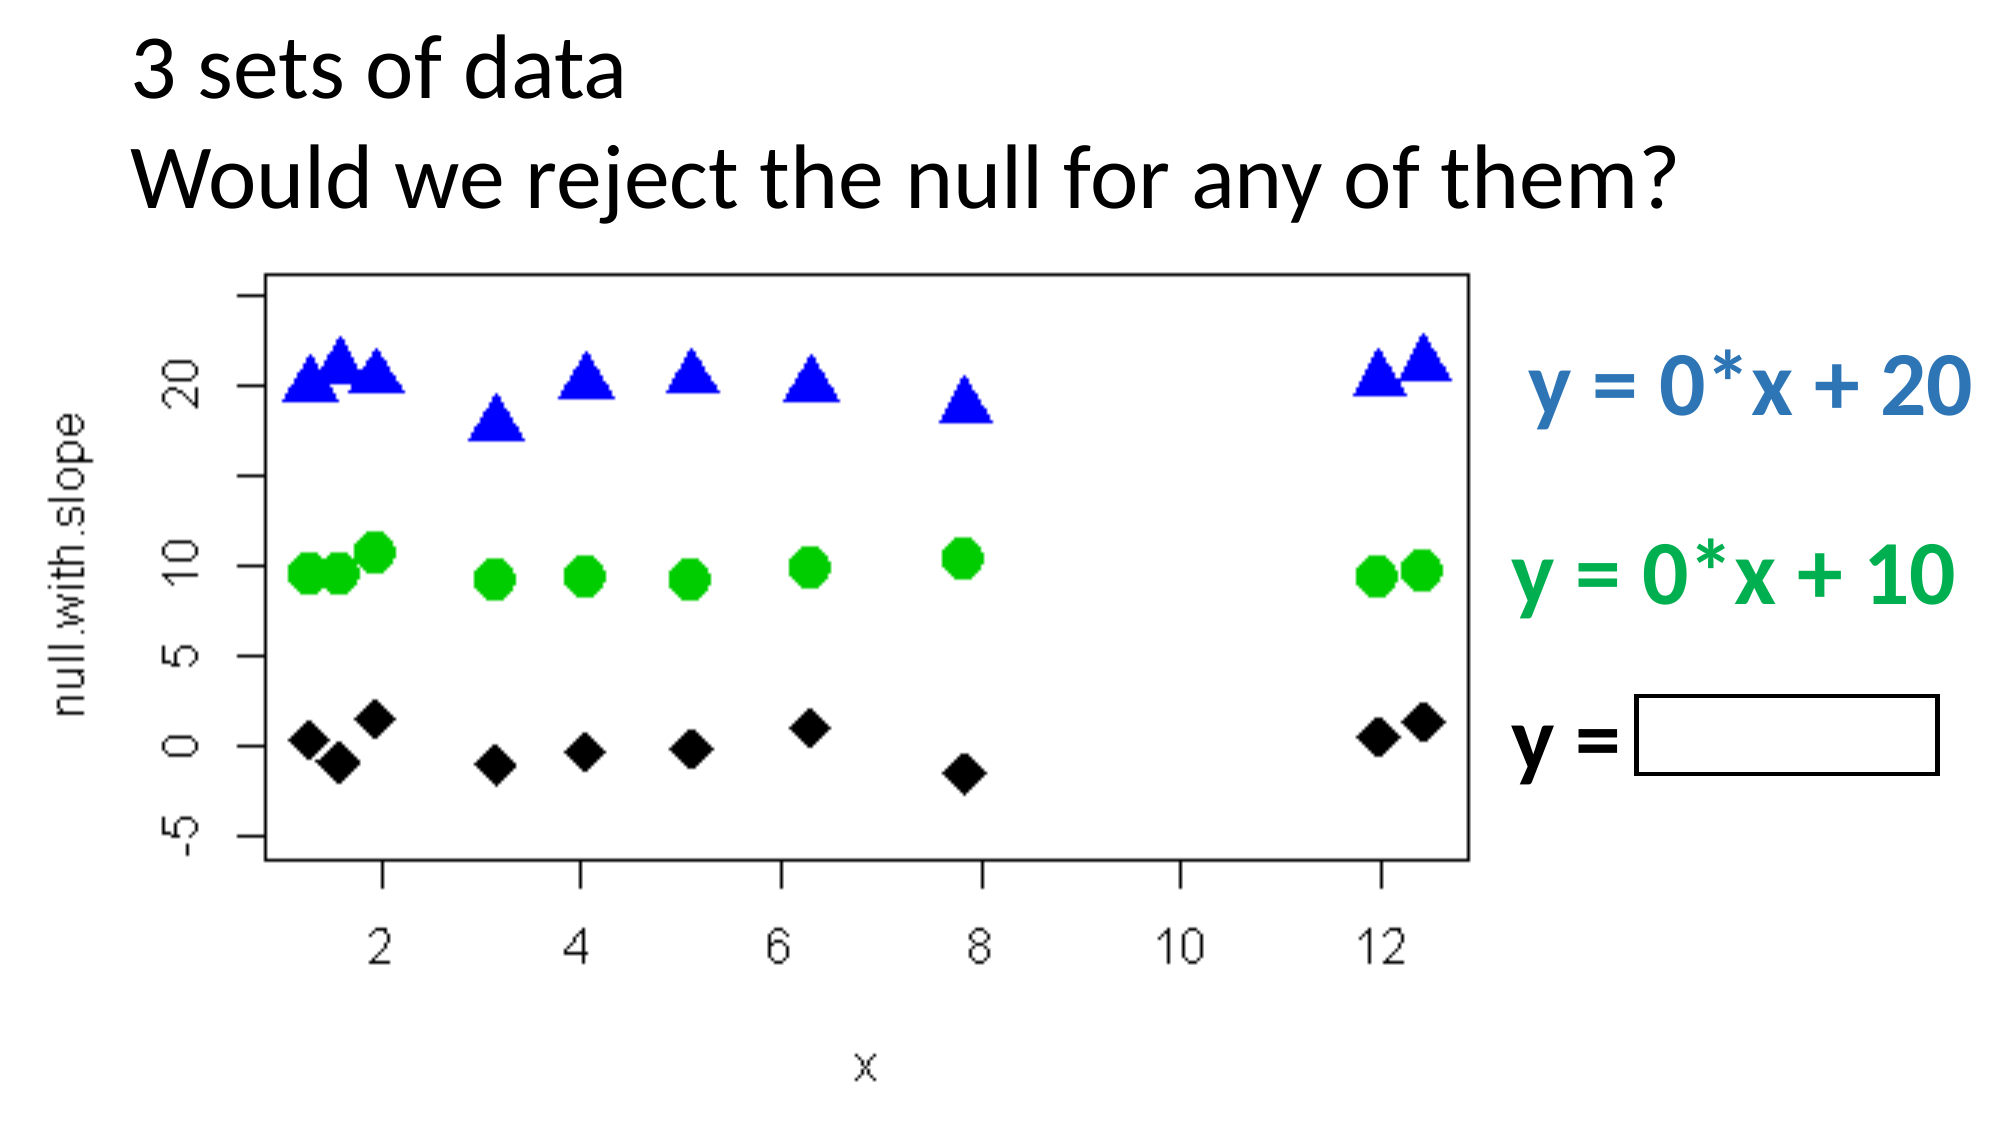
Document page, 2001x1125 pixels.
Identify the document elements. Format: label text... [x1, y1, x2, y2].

text_box y = 0*x + 20 [1591, 316, 1993, 442]
text_box 3 sets of data Would we reject the null for any of them? [115, 0, 1753, 235]
text_box y = 0*x + 10 [1591, 505, 1975, 631]
text_box [1635, 695, 1939, 775]
picture [31, 40, 1591, 1125]
text_box y = 0*x + 0 [1591, 671, 1975, 797]
